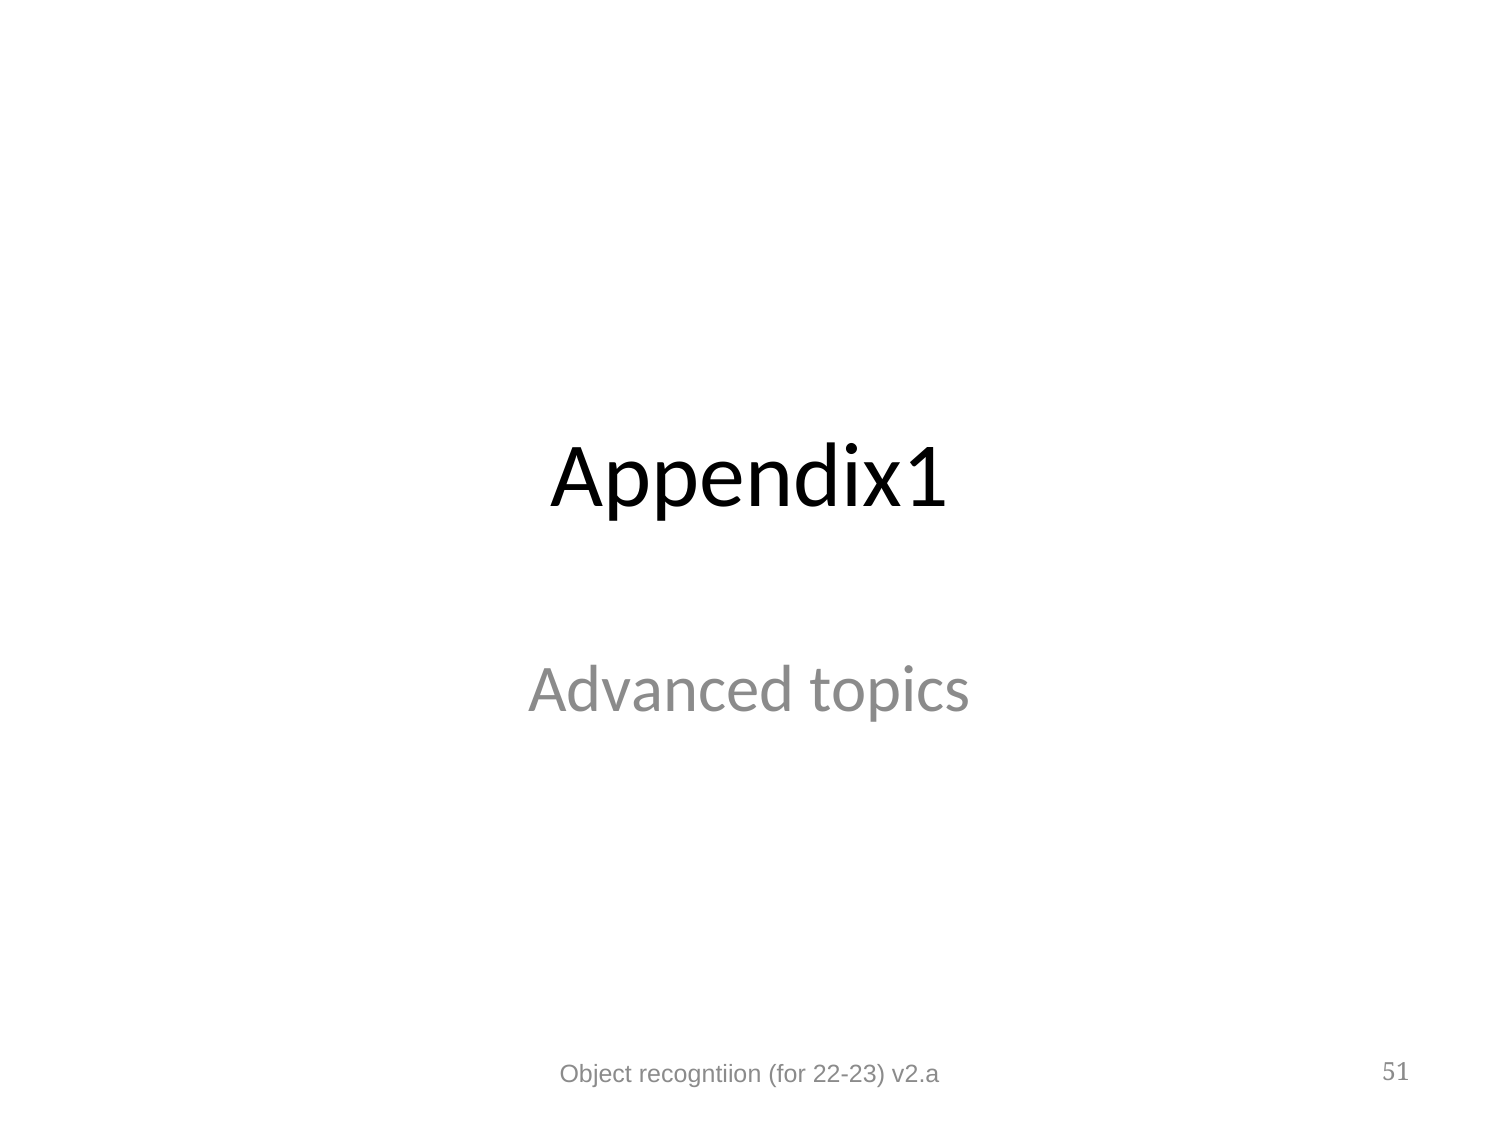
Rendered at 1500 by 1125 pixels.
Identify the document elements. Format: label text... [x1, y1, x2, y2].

title Appendix1 [112, 349, 1388, 591]
subtitle Advanced topics [225, 637, 1275, 925]
slide_number 51 [1074, 1042, 1425, 1103]
footer Object recogntiion (for 22-23) v2.a [512, 1042, 988, 1103]
